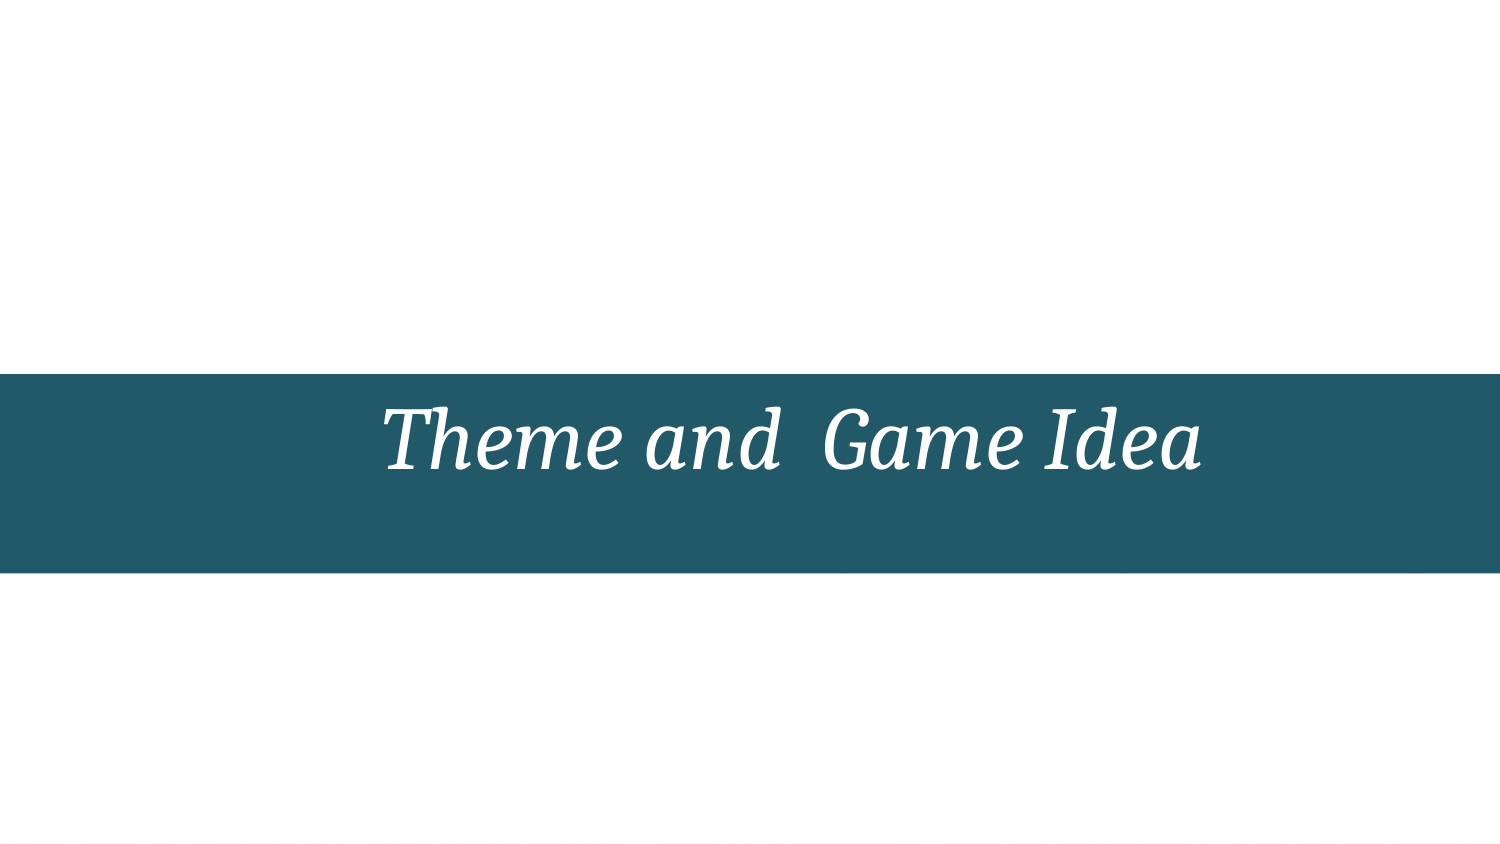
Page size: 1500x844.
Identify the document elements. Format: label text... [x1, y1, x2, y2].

text_box [0, 574, 1500, 844]
text_box Theme and Game Idea [0, 374, 1500, 574]
text_box [0, 0, 1500, 374]
